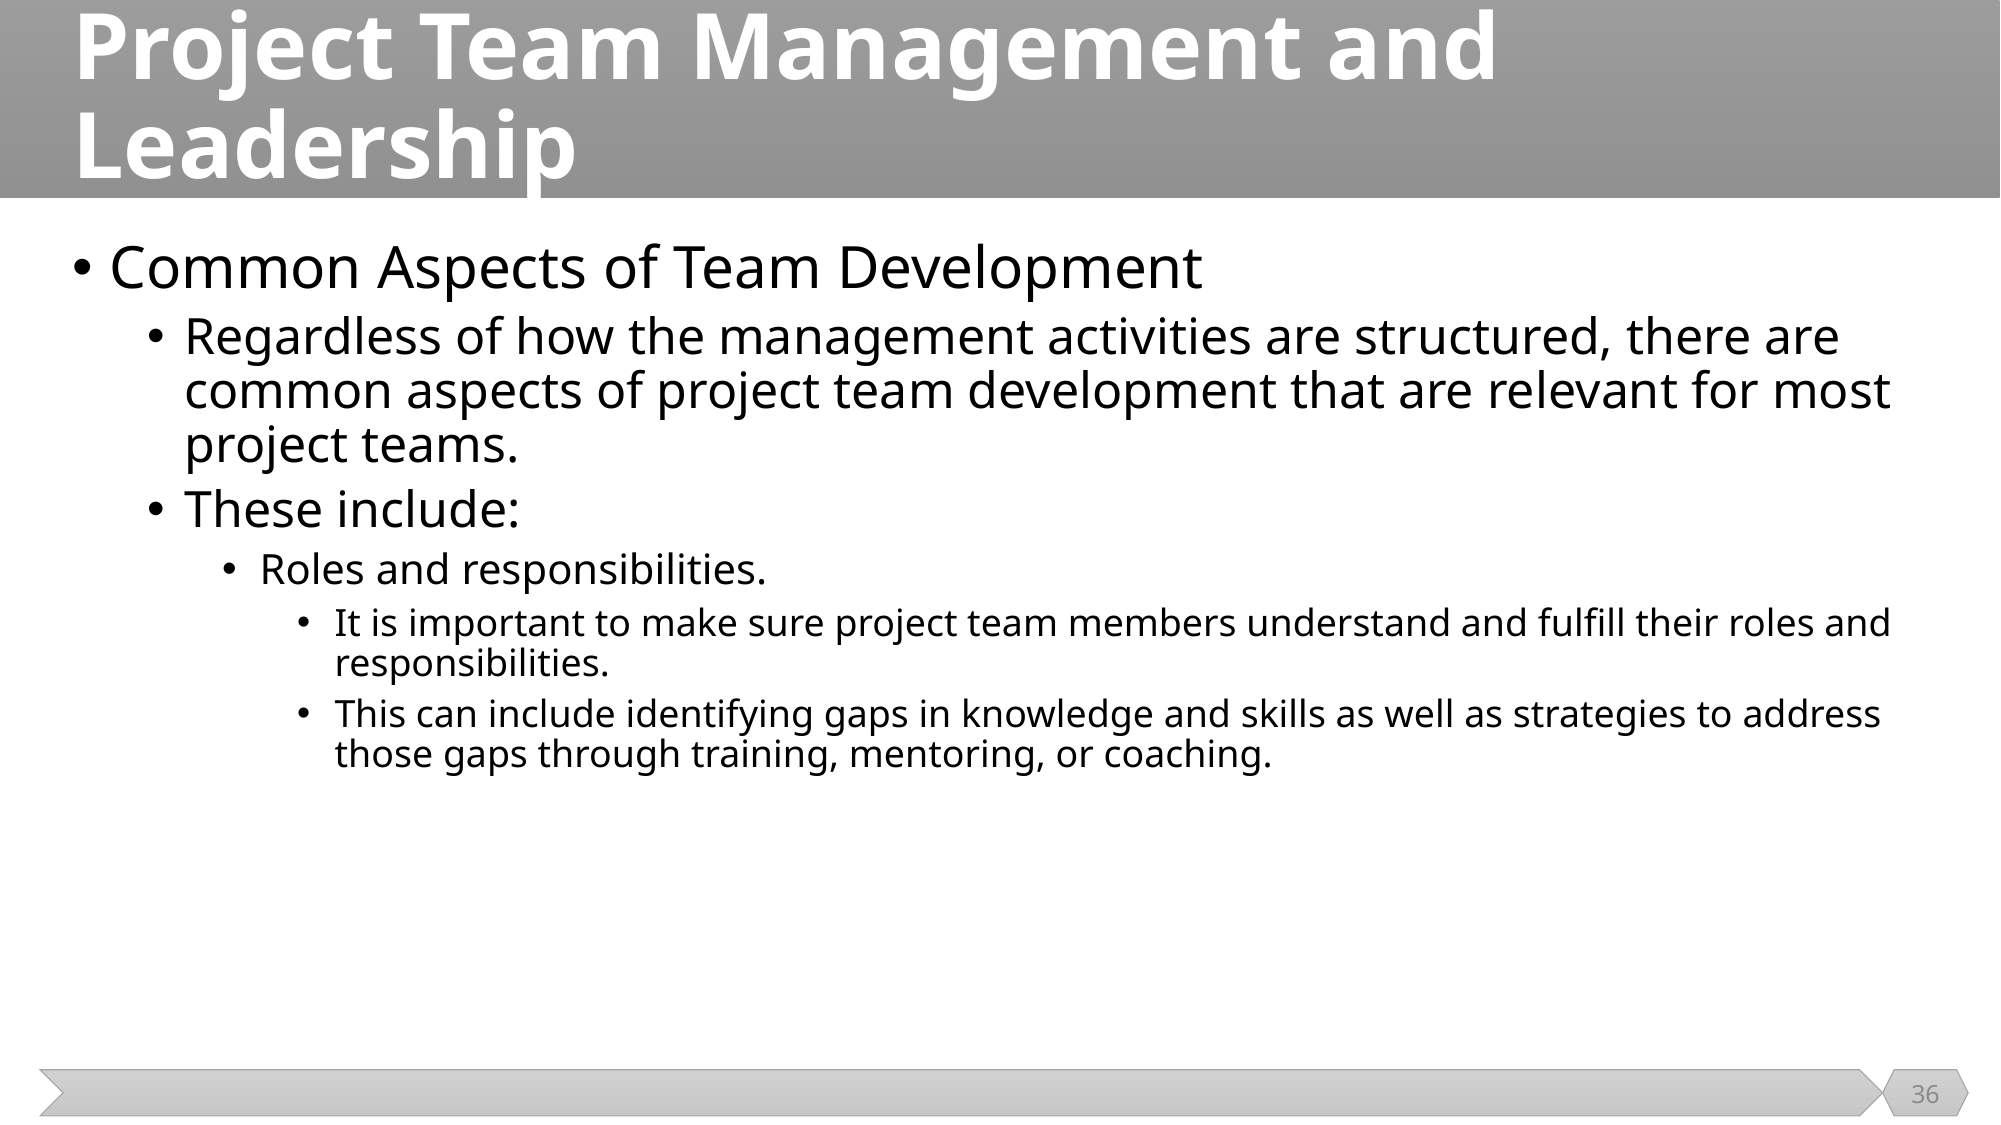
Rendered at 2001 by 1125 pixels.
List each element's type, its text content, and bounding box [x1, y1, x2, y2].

title Project Team Management and Leadership [56, 0, 1969, 199]
list Common Aspects of Team Development Regardless of how the management activities are structured, there are common aspects of project team development that are relevant for most project teams. These include: Roles and responsibilities. It is important to make sure project team members understand and fulfill their roles and responsibilities. This can include identifying gaps in knowledge and skills as well as strategies to address those gaps through training, mentoring, or coaching. [56, 230, 1969, 1010]
slide_number 36 [1882, 1065, 1969, 1125]
